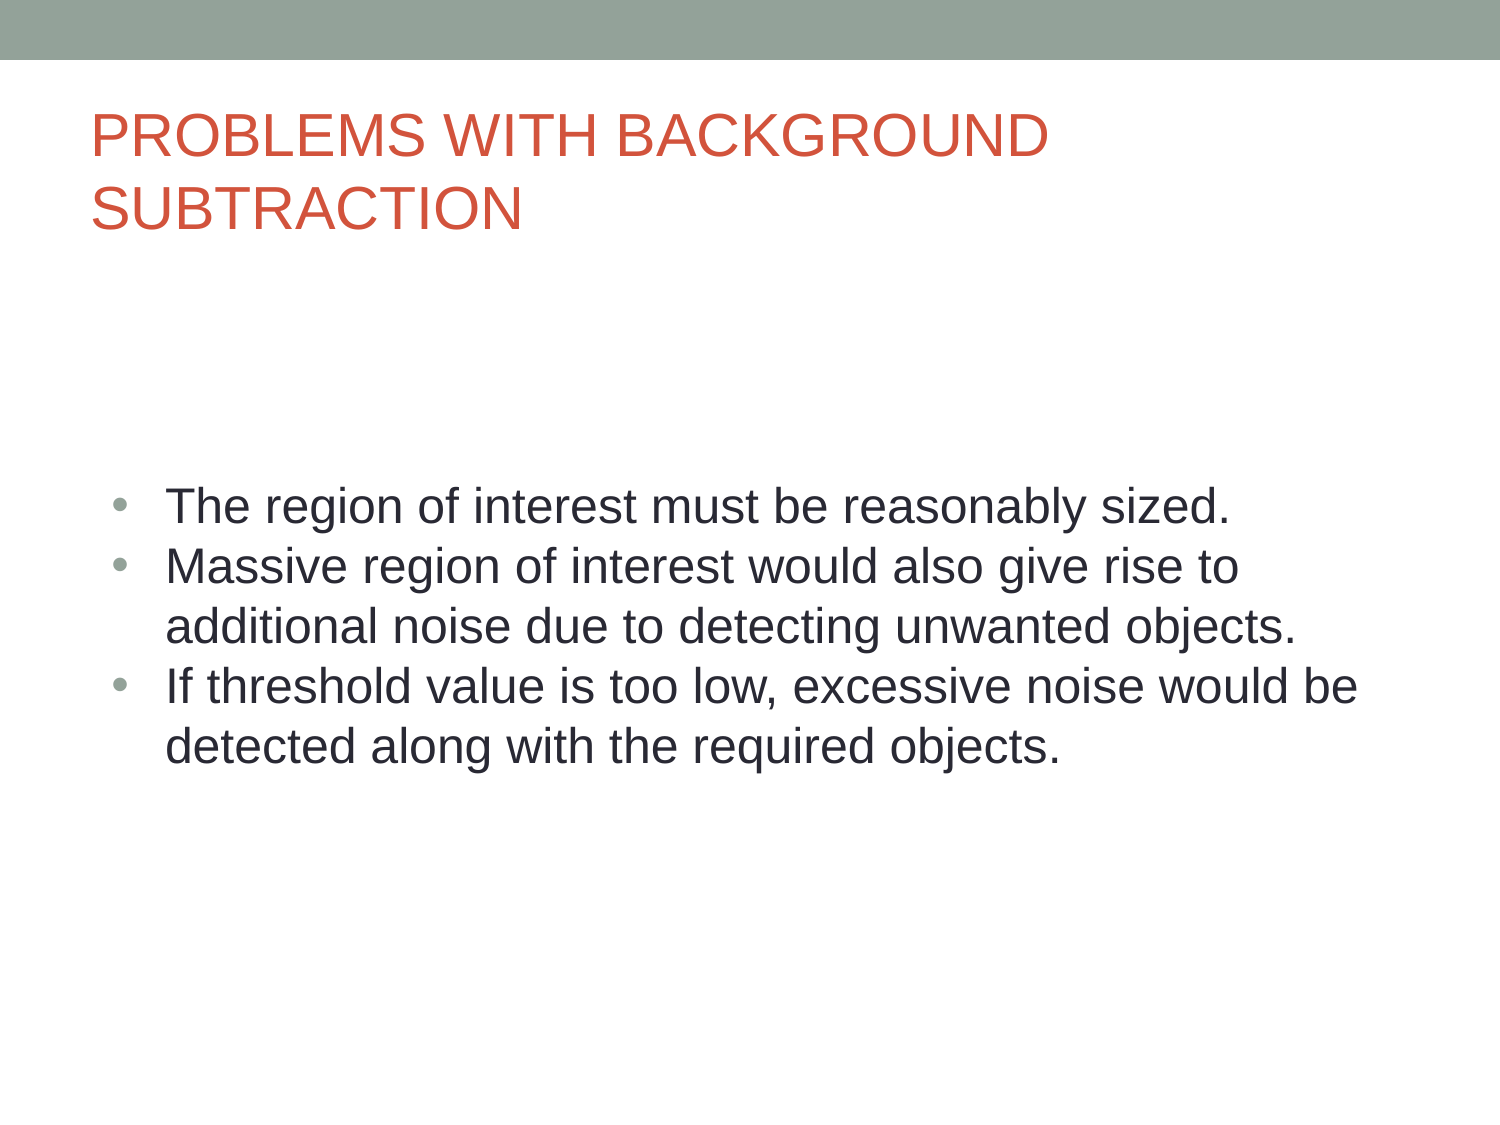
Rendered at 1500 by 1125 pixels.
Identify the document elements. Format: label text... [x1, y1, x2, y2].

list The region of interest must be reasonably sized. Massive region of interest would also give rise to additional noise due to detecting unwanted objects. If threshold value is too low, excessive noise would be detected along with the required objects. [75, 466, 1425, 1125]
title PROBLEMS WITH BACKGROUND SUBTRACTION [75, 87, 1425, 250]
